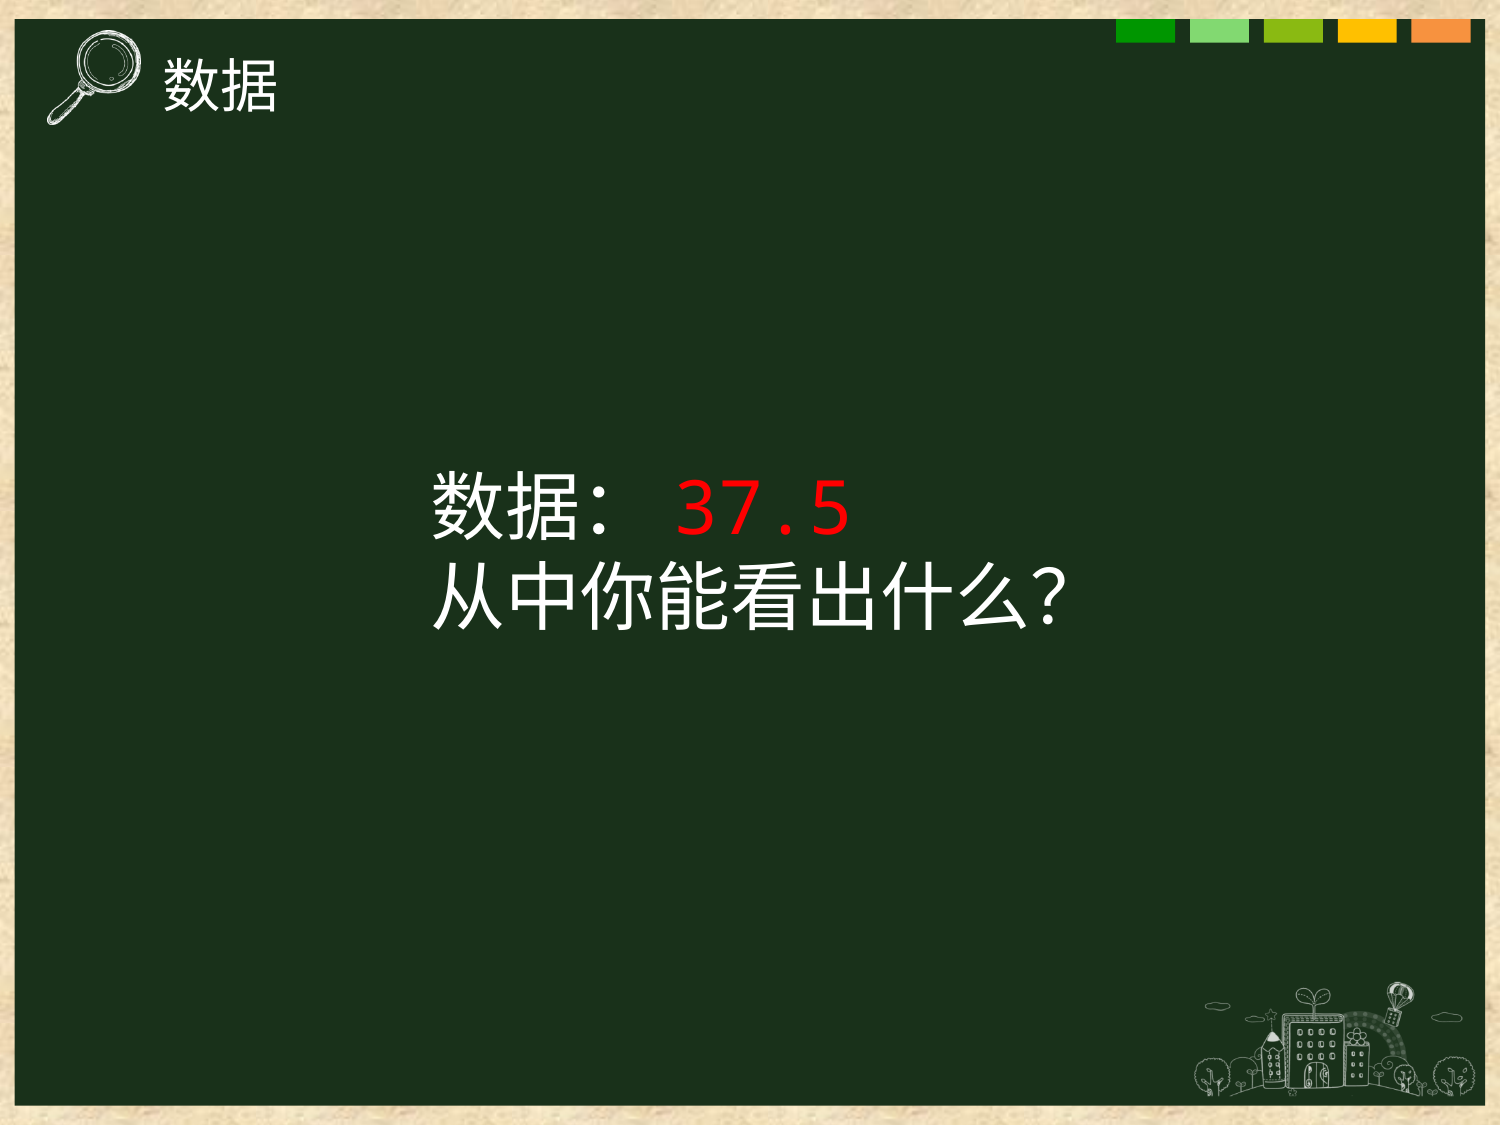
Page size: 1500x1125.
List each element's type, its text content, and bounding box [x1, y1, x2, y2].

text_box 数据：37.5 从中你能看出什么？ [416, 452, 1121, 648]
picture [0, 0, 1500, 1125]
text_box 数据 [147, 41, 872, 127]
